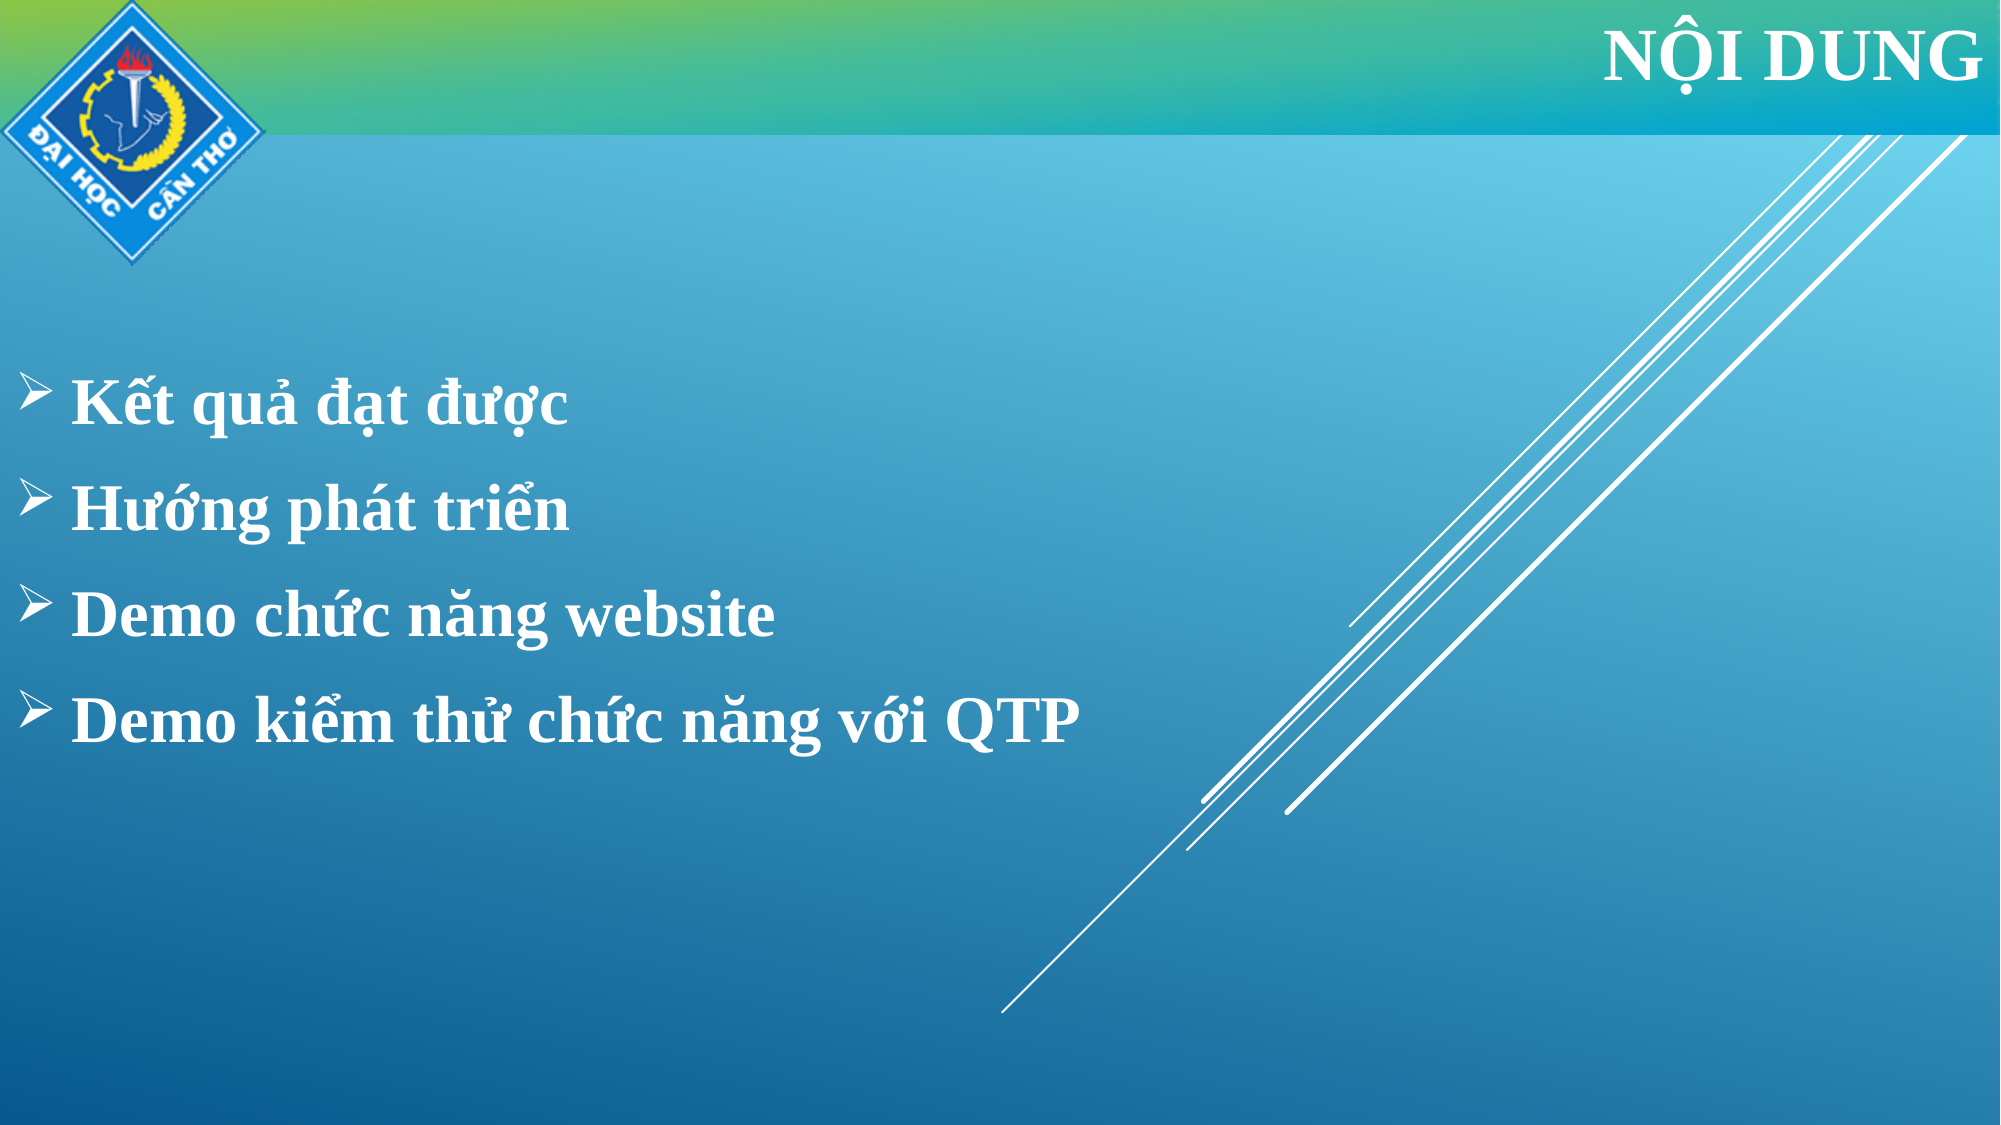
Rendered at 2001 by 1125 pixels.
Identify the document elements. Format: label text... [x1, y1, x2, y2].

picture [0, 0, 2000, 266]
subtitle Kết quả đạt được Hướng phát triển Demo chức năng website Demo kiểm thử chức năng với QTP [0, 350, 2000, 1125]
